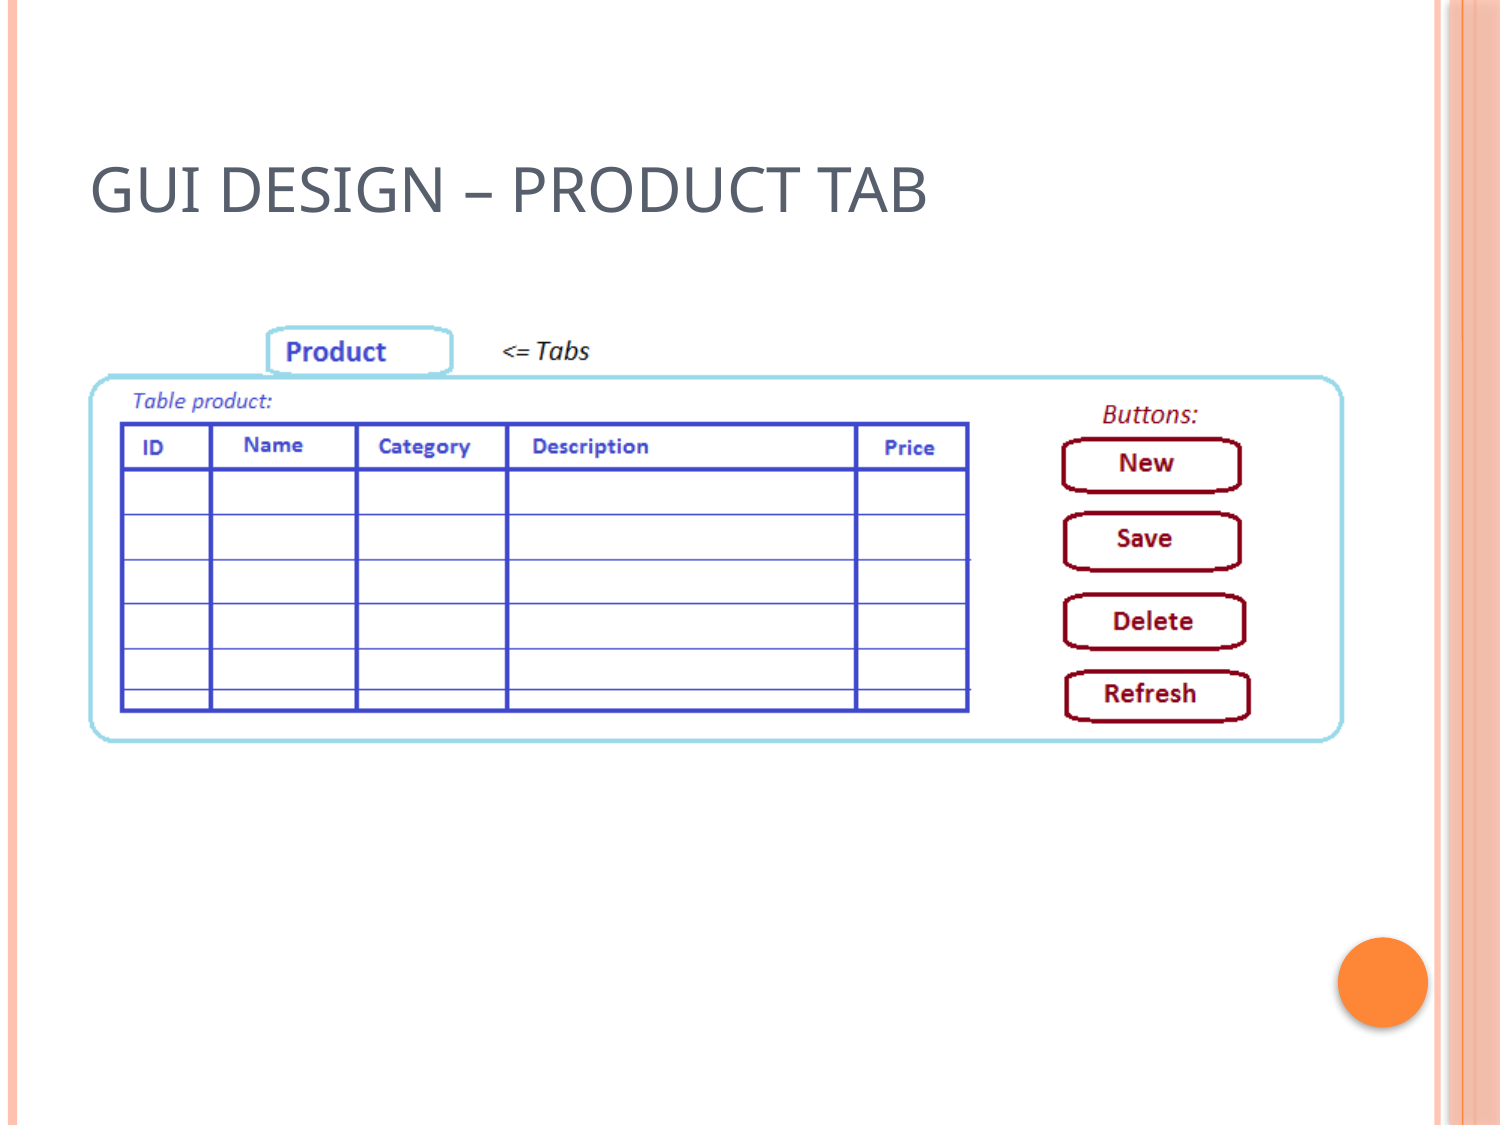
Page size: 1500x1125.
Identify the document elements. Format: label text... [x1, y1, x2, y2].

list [74, 324, 1367, 763]
title GUI DESIGN – PRODUCT TAB [75, 45, 1300, 233]
